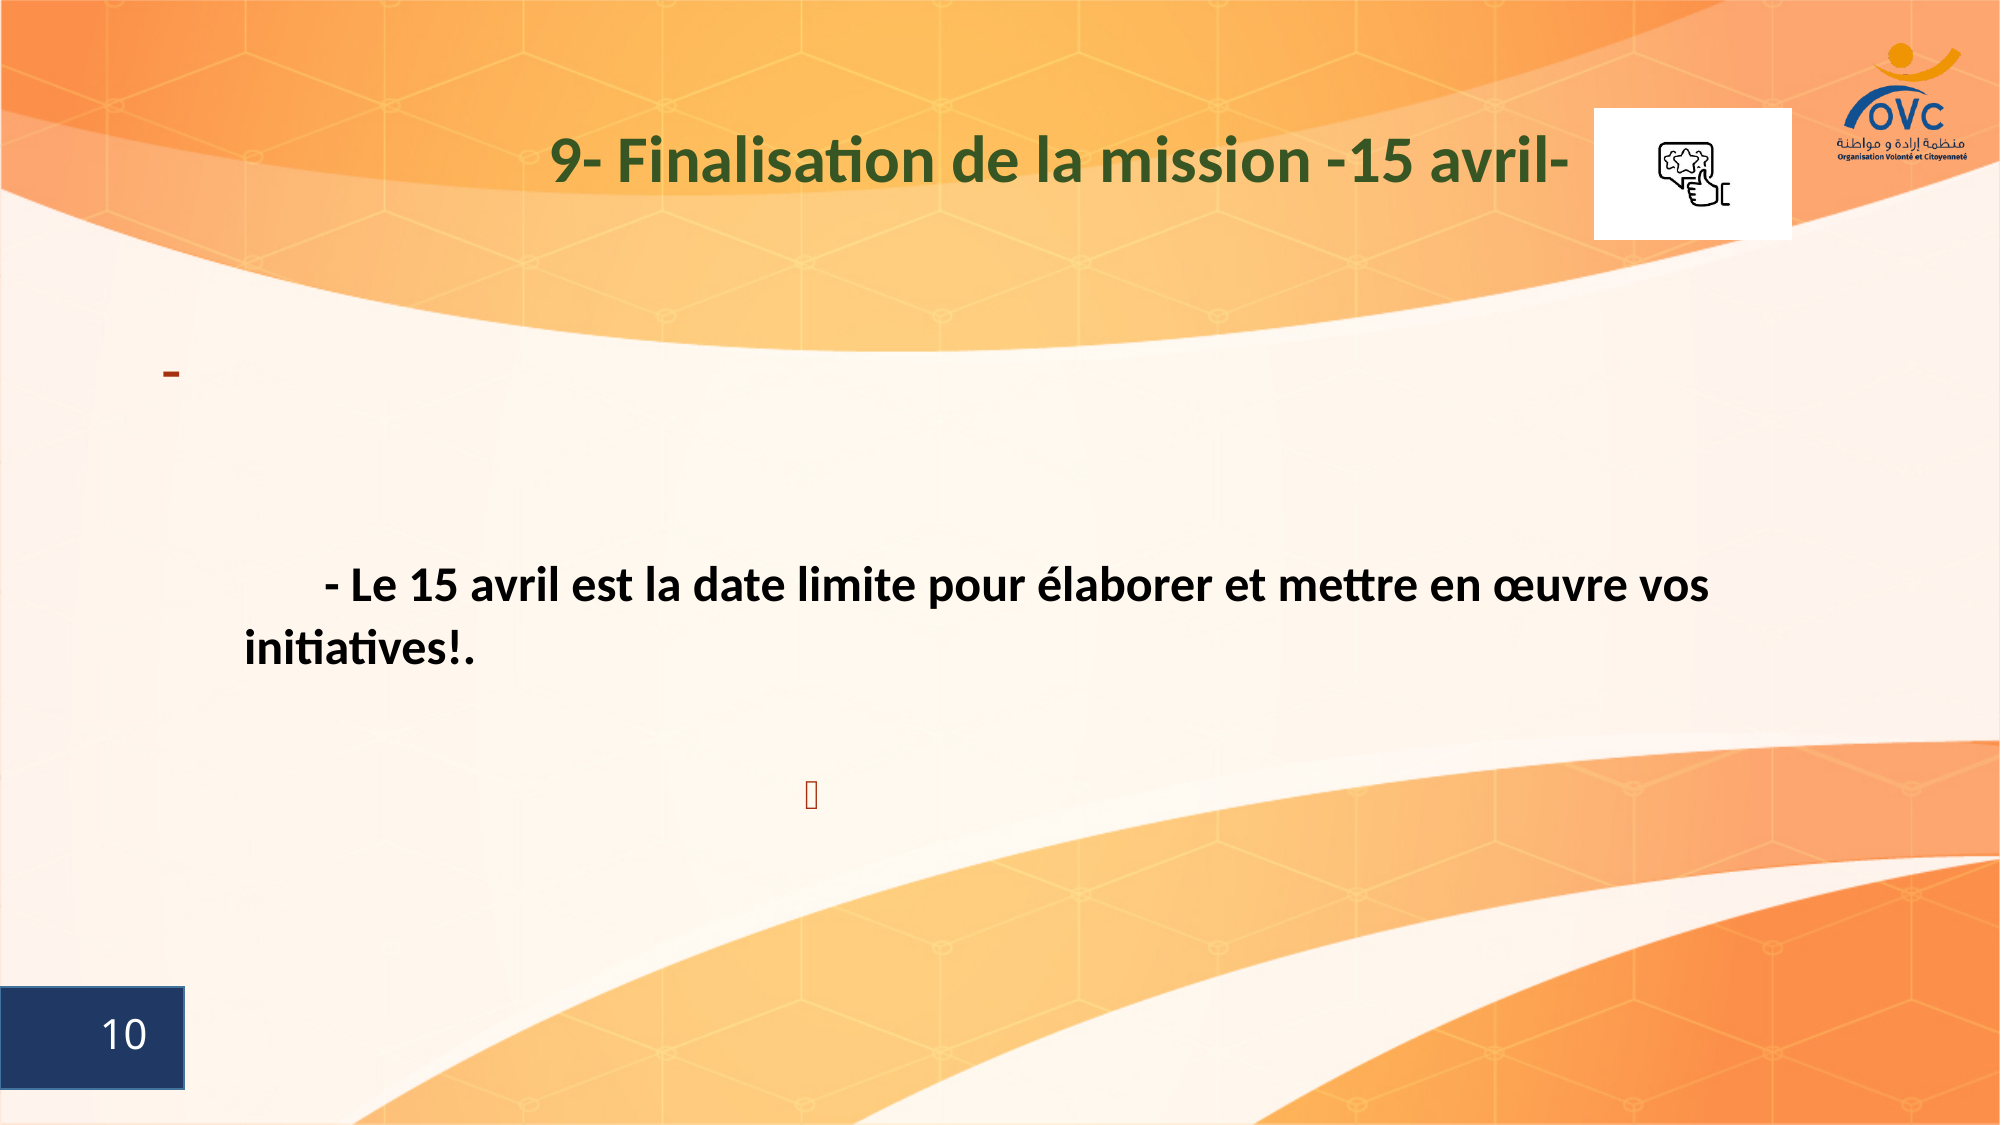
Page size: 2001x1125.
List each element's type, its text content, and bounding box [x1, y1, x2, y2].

slide_number 10 [34, 1006, 163, 1067]
picture [0, 0, 2000, 1125]
title 9- Finalisation de la mission -15 avril- [329, 108, 1792, 319]
list - Le 15 avril est la date limite pour élaborer et mettre en œuvre vos initiatives!. [79, 335, 1869, 990]
